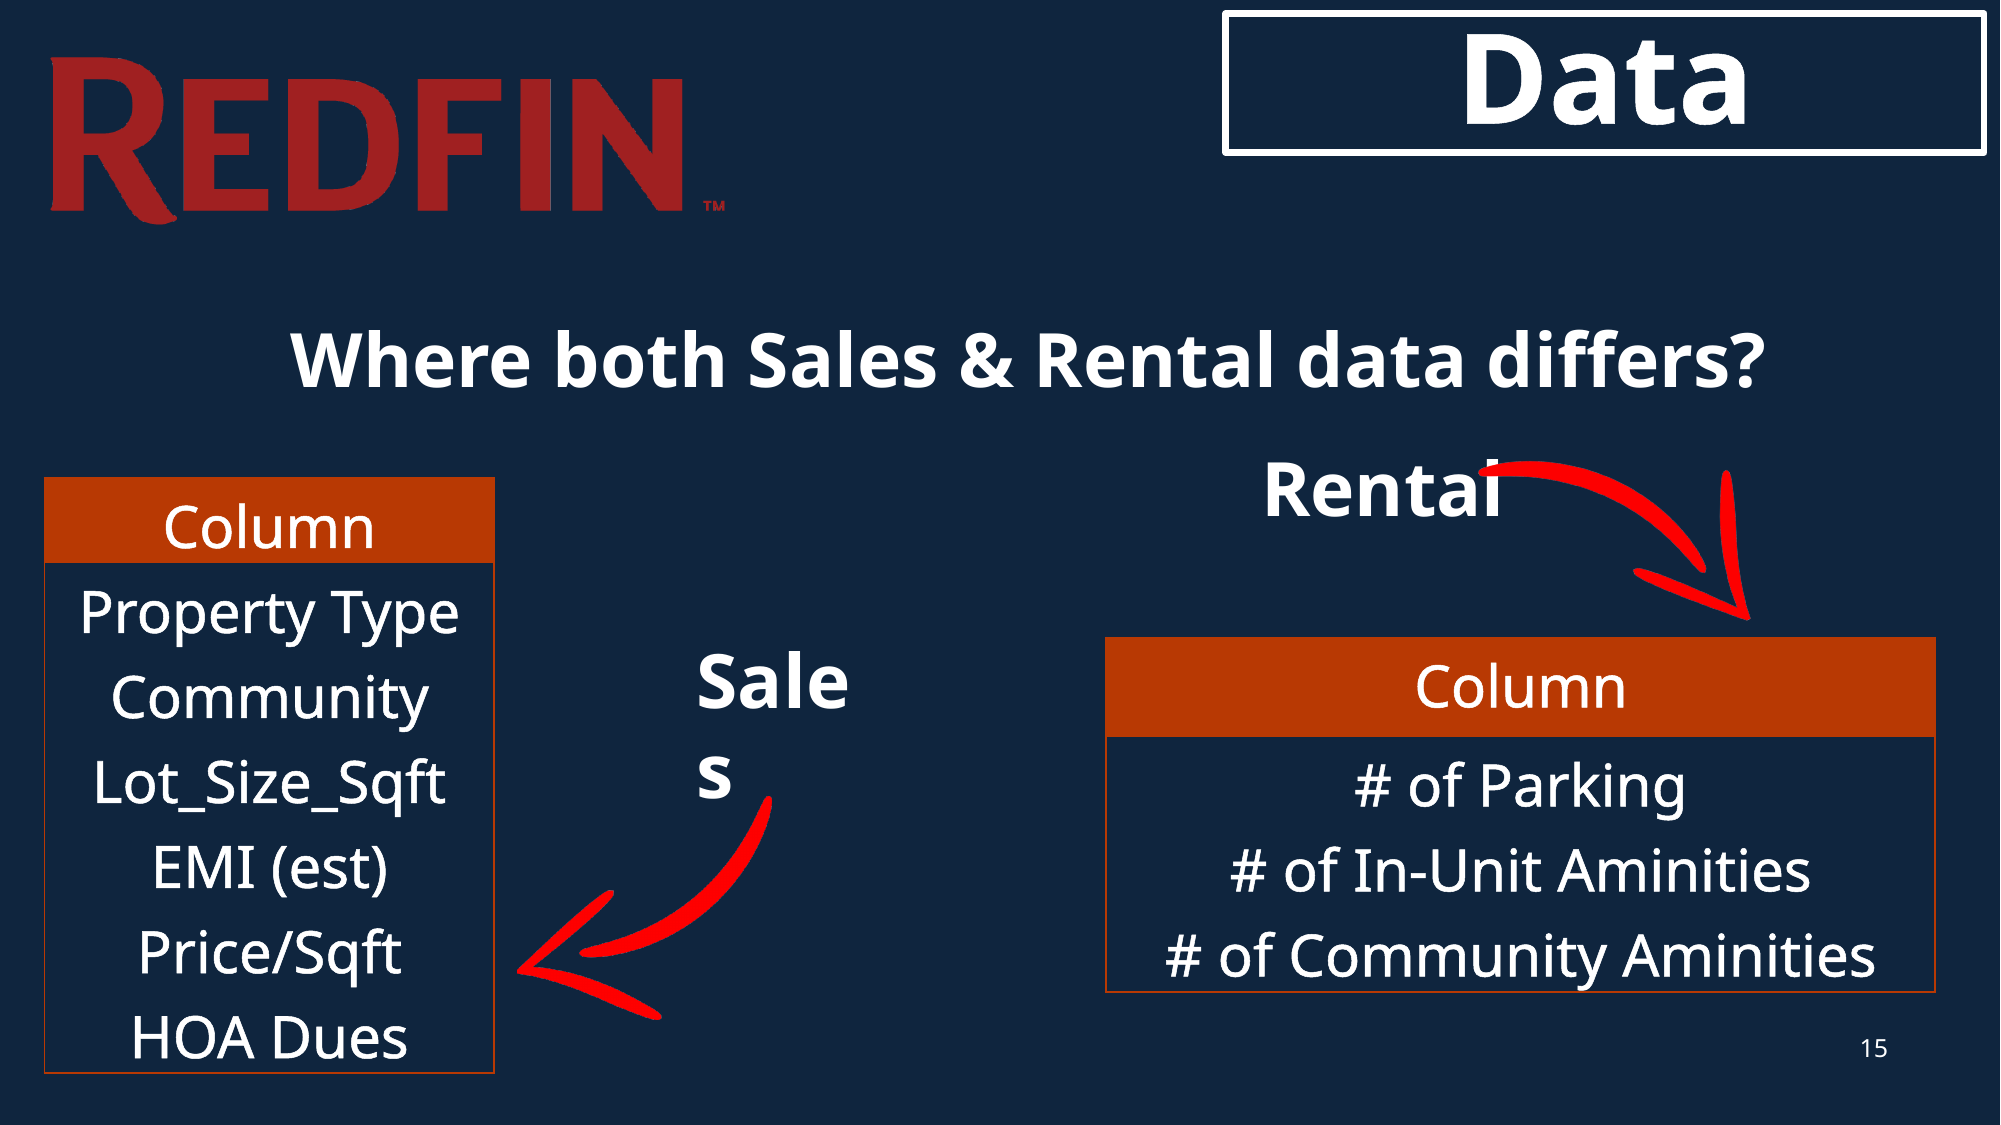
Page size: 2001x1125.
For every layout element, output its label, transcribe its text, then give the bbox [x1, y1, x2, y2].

text_box Sales [681, 625, 877, 821]
picture [517, 796, 772, 1020]
table_cell # of Community Aminities [1107, 907, 1934, 991]
table_cell Property Type [45, 563, 493, 648]
picture [0, 41, 796, 240]
text_box Where both Sales & Rental data differs? [275, 305, 1874, 411]
table_cell Community [45, 648, 493, 733]
slide_number 15 [1836, 1020, 1912, 1080]
text_box Rental [1246, 434, 1507, 540]
table_cell HOA Dues [45, 988, 493, 1072]
table_header Column [45, 479, 493, 563]
table_cell Price/Sqft [45, 903, 493, 988]
table_cell EMI (est) [45, 818, 493, 903]
table_header Column [1107, 638, 1934, 737]
picture [1478, 371, 1792, 697]
table_cell # of In-Unit Aminities [1107, 822, 1934, 907]
table_cell # of Parking [1107, 737, 1934, 822]
text_box Data [1225, 13, 1985, 153]
table_cell Lot_Size_Sqft [45, 733, 493, 818]
